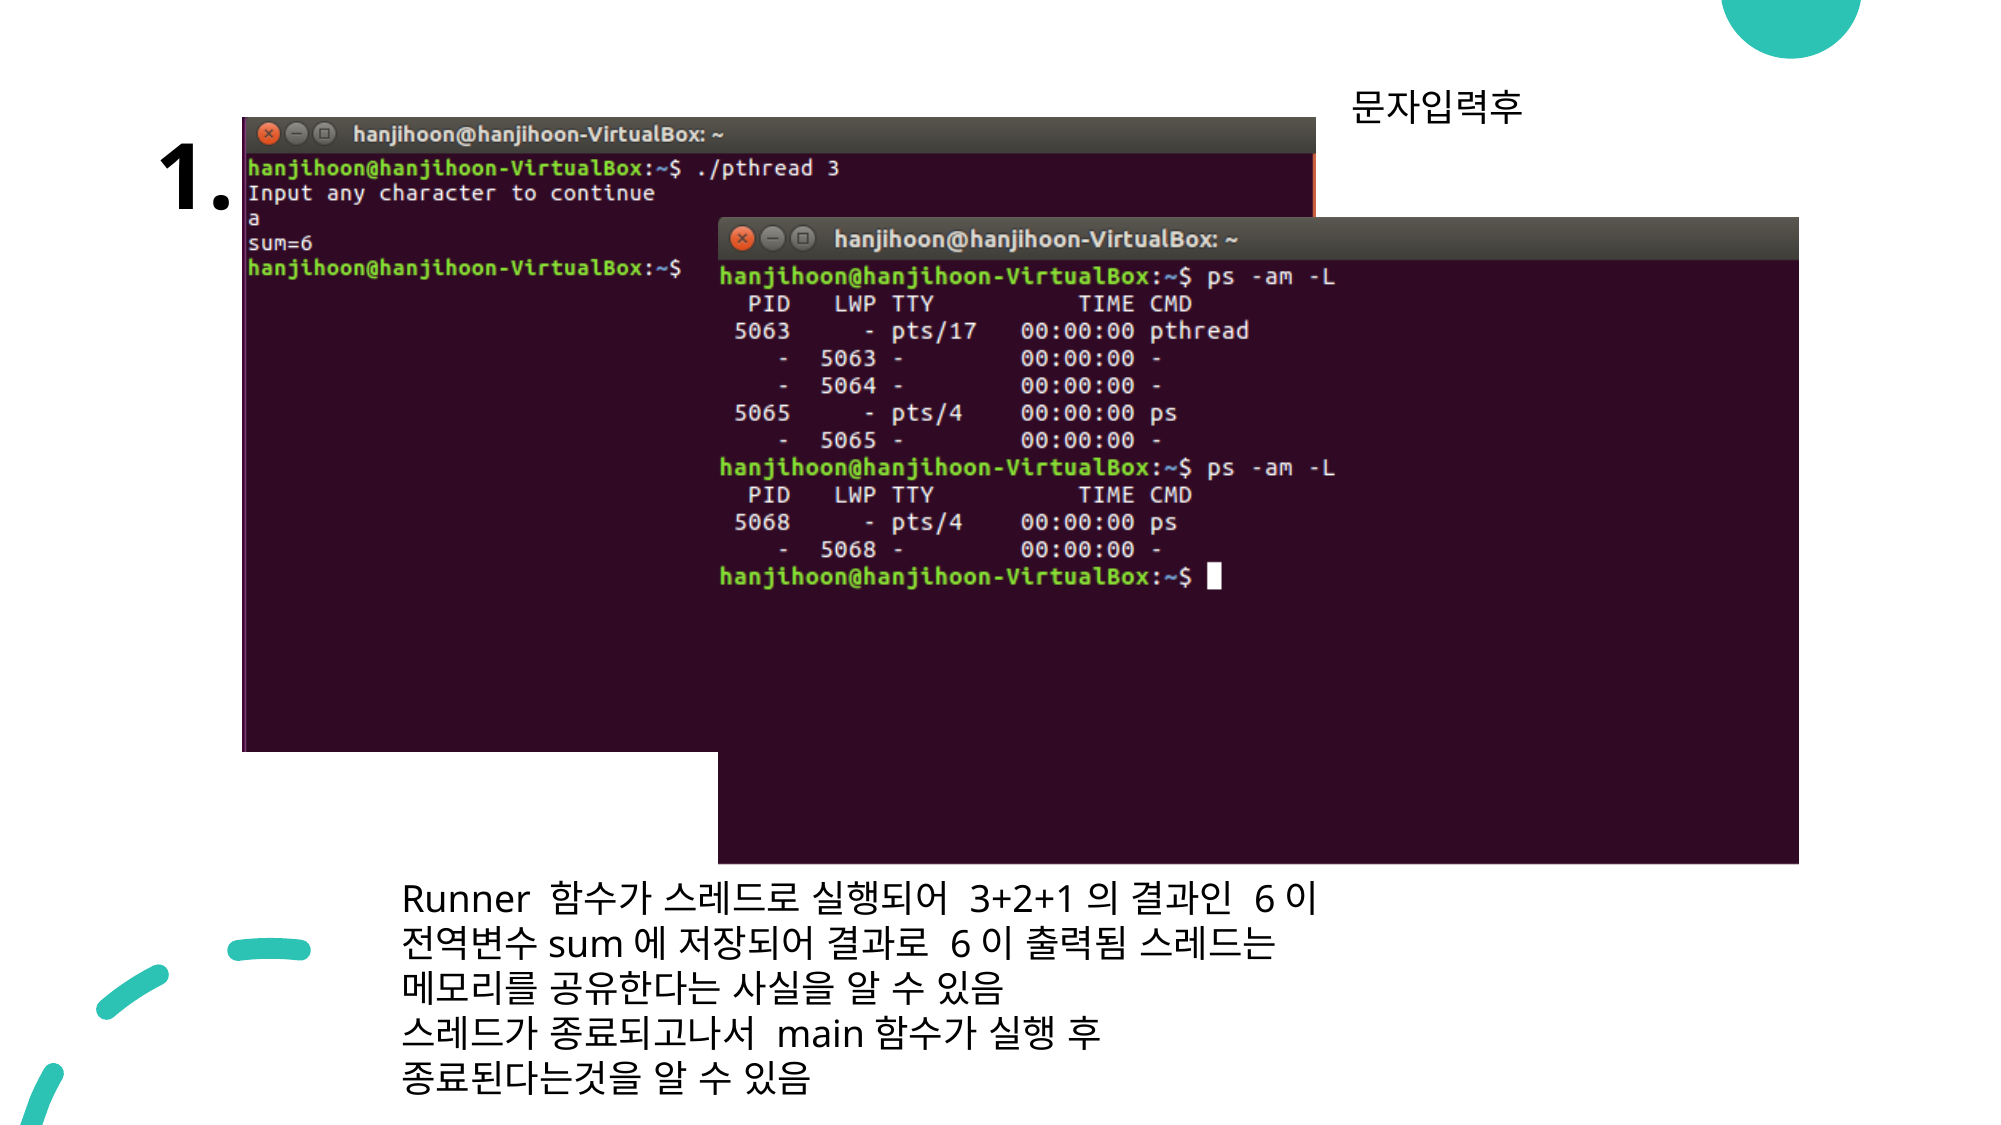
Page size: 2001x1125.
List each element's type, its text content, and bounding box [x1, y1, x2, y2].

title 1. [137, 59, 1863, 278]
text_box Runner 함수가 스레드로 실행되어 3+2+1의 결과인 6이 전역변수sum에 저장되어 결과로 6이 출력됨 스레드는 메모리를 공유한다는 사실을 알 수 있음 스레드가 종료되고나서 main함수가 실행 후 종료된다는것을 알 수 있음 [386, 867, 1366, 1108]
picture [718, 217, 1799, 867]
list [242, 117, 1316, 752]
text_box 문자입력후 [1336, 76, 1787, 137]
